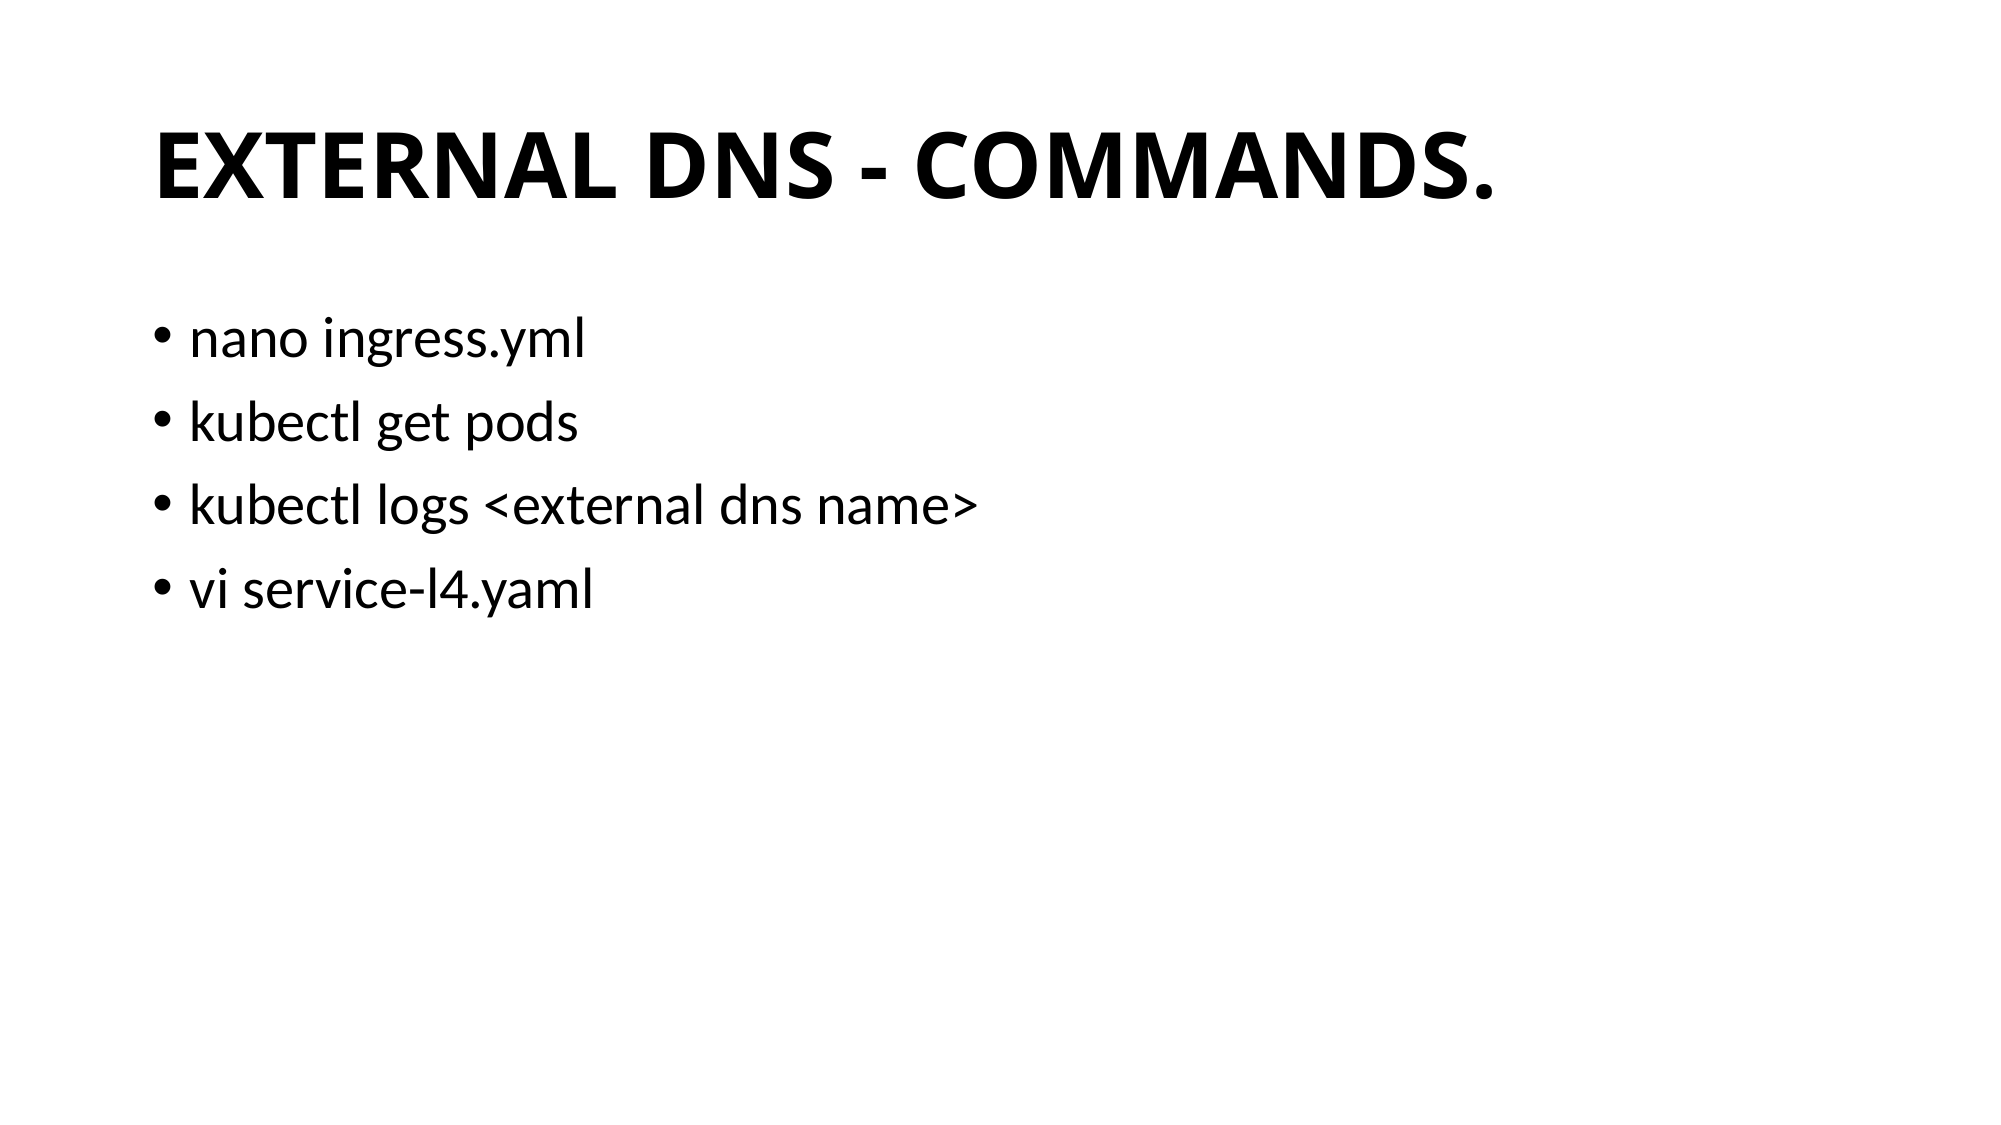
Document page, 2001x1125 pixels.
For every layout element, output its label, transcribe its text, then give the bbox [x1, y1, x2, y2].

list nano ingress.yml kubectl get pods kubectl logs <external dns name> vi service-l4.yaml [137, 299, 1863, 1014]
title EXTERNAL DNS - COMMANDS. [137, 59, 1863, 278]
